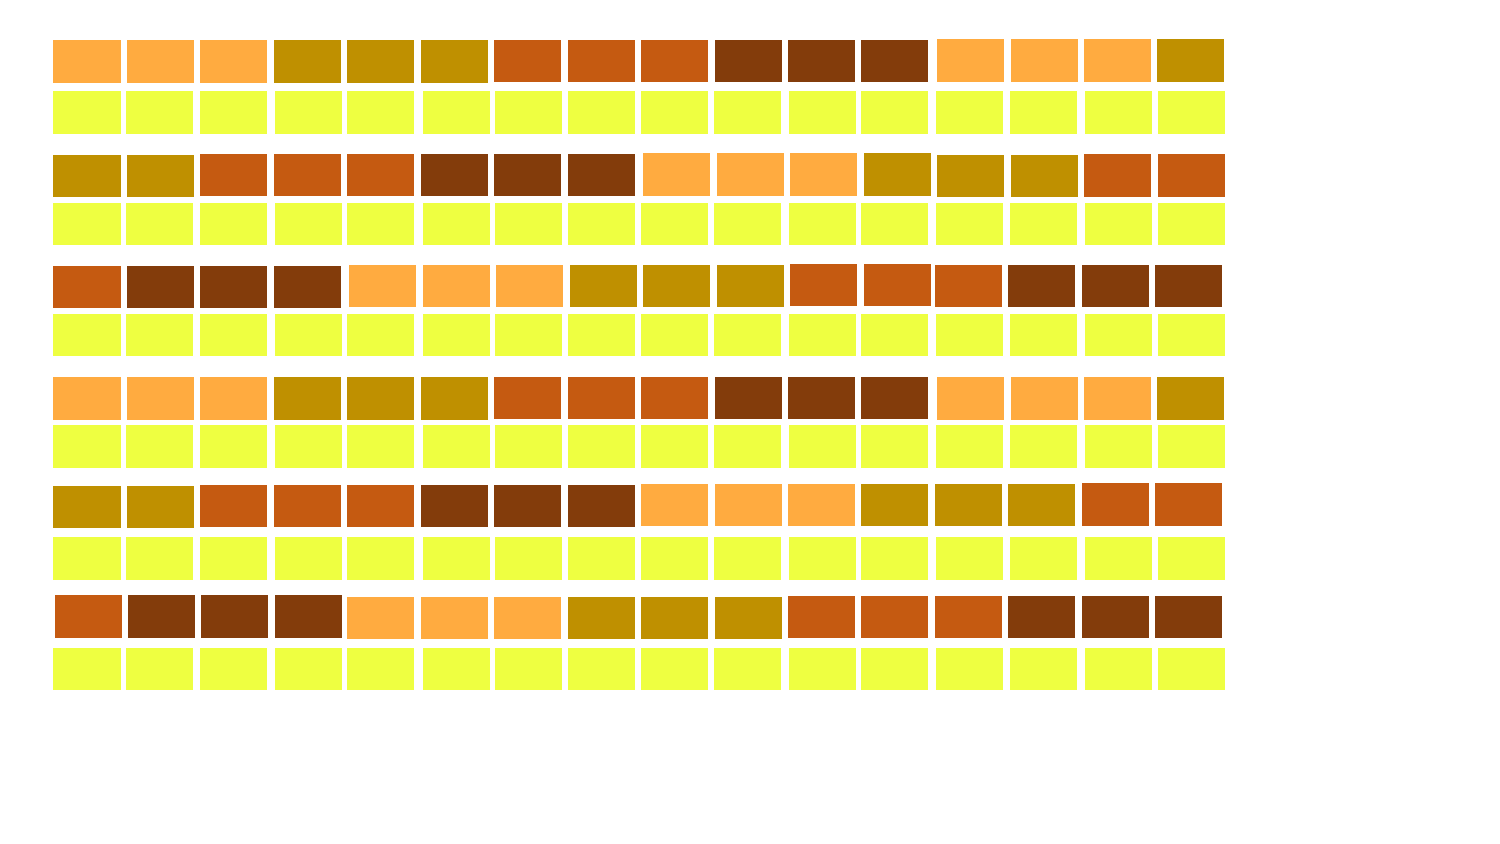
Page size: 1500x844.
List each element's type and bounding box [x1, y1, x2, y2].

text_box [54, 538, 120, 579]
text_box [864, 154, 930, 195]
text_box [1009, 485, 1075, 526]
text_box [642, 648, 708, 690]
text_box [714, 203, 780, 245]
text_box [129, 596, 194, 637]
text_box [201, 378, 267, 419]
text_box [201, 41, 267, 82]
text_box [54, 426, 120, 467]
text_box [717, 154, 783, 195]
text_box [1085, 648, 1151, 690]
text_box [275, 315, 341, 356]
text_box [936, 315, 1002, 356]
text_box [202, 596, 268, 637]
text_box [1085, 203, 1151, 245]
text_box [938, 378, 1004, 419]
text_box [568, 92, 634, 133]
text_box [642, 315, 708, 356]
text_box [642, 538, 708, 579]
text_box [201, 315, 267, 356]
text_box [1085, 378, 1150, 419]
text_box [275, 203, 341, 245]
text_box [714, 92, 780, 133]
text_box [714, 538, 780, 579]
text_box [642, 597, 708, 638]
text_box [348, 378, 414, 419]
text_box [423, 315, 489, 356]
text_box [568, 155, 634, 196]
text_box [1158, 92, 1224, 133]
text_box [644, 154, 710, 195]
text_box [274, 485, 340, 527]
text_box [201, 266, 267, 307]
text_box [789, 203, 855, 245]
text_box [1158, 378, 1224, 419]
text_box [642, 203, 708, 245]
text_box [421, 41, 487, 82]
text_box [127, 378, 193, 419]
text_box [423, 648, 489, 690]
text_box [1011, 426, 1077, 467]
text_box [54, 486, 120, 527]
text_box [54, 266, 120, 307]
text_box [1085, 538, 1151, 579]
text_box [1156, 484, 1222, 525]
text_box [1156, 596, 1222, 638]
text_box [938, 40, 1004, 81]
text_box [714, 648, 780, 690]
text_box [423, 426, 489, 467]
text_box [126, 426, 192, 467]
text_box [714, 426, 780, 467]
text_box [497, 265, 563, 306]
text_box [864, 264, 930, 306]
text_box [126, 203, 192, 245]
text_box [789, 648, 855, 690]
text_box [495, 40, 561, 81]
text_box [936, 538, 1002, 579]
text_box [127, 266, 193, 307]
text_box [421, 155, 487, 196]
text_box [1011, 156, 1077, 197]
text_box [715, 40, 781, 81]
text_box [935, 596, 1001, 638]
text_box [568, 426, 634, 467]
text_box [715, 377, 781, 418]
text_box [862, 203, 928, 245]
text_box [1085, 155, 1151, 196]
text_box [54, 92, 120, 133]
text_box [1011, 648, 1077, 690]
text_box [126, 648, 192, 690]
text_box [717, 265, 783, 306]
text_box [568, 648, 634, 690]
text_box [201, 203, 267, 245]
text_box [862, 485, 928, 526]
text_box [126, 92, 192, 133]
text_box [570, 265, 636, 306]
text_box [495, 155, 561, 196]
text_box [1082, 266, 1148, 307]
text_box [714, 315, 780, 356]
text_box [126, 538, 192, 579]
text_box [495, 377, 561, 418]
text_box [348, 597, 414, 638]
text_box [275, 426, 341, 467]
text_box [1158, 648, 1224, 690]
text_box [1011, 378, 1077, 419]
text_box [568, 538, 634, 579]
text_box [350, 265, 416, 306]
text_box [642, 377, 708, 418]
text_box [348, 41, 414, 82]
text_box [938, 156, 1004, 197]
text_box [496, 92, 562, 133]
text_box [274, 155, 340, 196]
text_box [862, 377, 928, 418]
text_box [54, 203, 120, 245]
text_box [1158, 426, 1224, 467]
text_box [54, 41, 120, 82]
text_box [789, 538, 855, 579]
text_box [715, 597, 781, 638]
text_box [496, 426, 562, 467]
text_box [1082, 596, 1148, 638]
text_box [1156, 266, 1222, 307]
text_box [127, 155, 193, 196]
text_box [715, 485, 781, 526]
text_box [1158, 315, 1224, 356]
text_box [348, 538, 414, 579]
text_box [201, 485, 267, 527]
text_box [54, 155, 120, 196]
text_box [421, 597, 487, 638]
text_box [274, 41, 340, 82]
text_box [275, 596, 341, 637]
text_box [642, 485, 708, 526]
text_box [862, 648, 928, 690]
text_box [1082, 484, 1148, 525]
text_box [421, 485, 487, 527]
text_box [568, 597, 634, 638]
text_box [201, 426, 267, 467]
text_box [496, 203, 562, 245]
text_box [789, 315, 855, 356]
text_box [568, 315, 634, 356]
text_box [936, 426, 1002, 467]
text_box [55, 596, 121, 637]
text_box [935, 485, 1001, 526]
text_box [348, 426, 414, 467]
text_box [421, 378, 487, 419]
text_box [862, 315, 928, 356]
text_box [423, 92, 489, 133]
text_box [275, 648, 341, 690]
text_box [201, 155, 267, 196]
text_box [936, 648, 1002, 690]
text_box [1009, 266, 1075, 307]
text_box [348, 155, 414, 196]
text_box [789, 377, 854, 418]
text_box [201, 538, 267, 579]
text_box [201, 92, 267, 133]
text_box [568, 377, 634, 418]
text_box [54, 648, 120, 690]
text_box [274, 266, 340, 307]
text_box [935, 266, 1001, 307]
text_box [274, 378, 340, 419]
text_box [1011, 40, 1077, 81]
text_box [1011, 538, 1077, 579]
text_box [496, 648, 562, 690]
text_box [862, 538, 928, 579]
text_box [275, 92, 341, 133]
text_box [348, 315, 414, 356]
text_box [348, 485, 414, 527]
text_box [1085, 315, 1151, 356]
text_box [789, 40, 854, 81]
text_box [201, 648, 267, 690]
text_box [568, 485, 634, 527]
text_box [862, 596, 928, 638]
text_box [568, 203, 634, 245]
text_box [1009, 596, 1075, 638]
text_box [495, 597, 561, 638]
text_box [496, 538, 562, 579]
text_box [642, 40, 708, 81]
text_box [936, 92, 1002, 133]
text_box [1011, 203, 1077, 245]
text_box [791, 154, 857, 195]
text_box [348, 92, 414, 133]
text_box [348, 648, 414, 690]
text_box [789, 596, 854, 638]
text_box [1158, 155, 1224, 196]
text_box [127, 41, 193, 82]
text_box [423, 203, 489, 245]
text_box [127, 486, 193, 527]
text_box [791, 264, 857, 306]
text_box [862, 92, 928, 133]
text_box [54, 315, 120, 356]
text_box [862, 426, 928, 467]
text_box [1011, 315, 1077, 356]
text_box [642, 92, 708, 133]
text_box [1158, 40, 1224, 81]
text_box [496, 315, 562, 356]
text_box [275, 538, 341, 579]
text_box [423, 538, 489, 579]
text_box [936, 203, 1002, 245]
text_box [1085, 40, 1150, 81]
text_box [423, 265, 489, 306]
text_box [1011, 92, 1077, 133]
text_box [789, 485, 854, 526]
text_box [789, 426, 855, 467]
text_box [1085, 92, 1151, 133]
text_box [789, 92, 855, 133]
text_box [644, 265, 710, 306]
text_box [1085, 426, 1151, 467]
text_box [1158, 203, 1224, 245]
text_box [568, 40, 634, 81]
text_box [126, 315, 192, 356]
text_box [348, 203, 414, 245]
text_box [642, 426, 708, 467]
text_box [54, 378, 120, 419]
text_box [1158, 538, 1224, 579]
text_box [495, 485, 561, 527]
text_box [862, 40, 928, 81]
